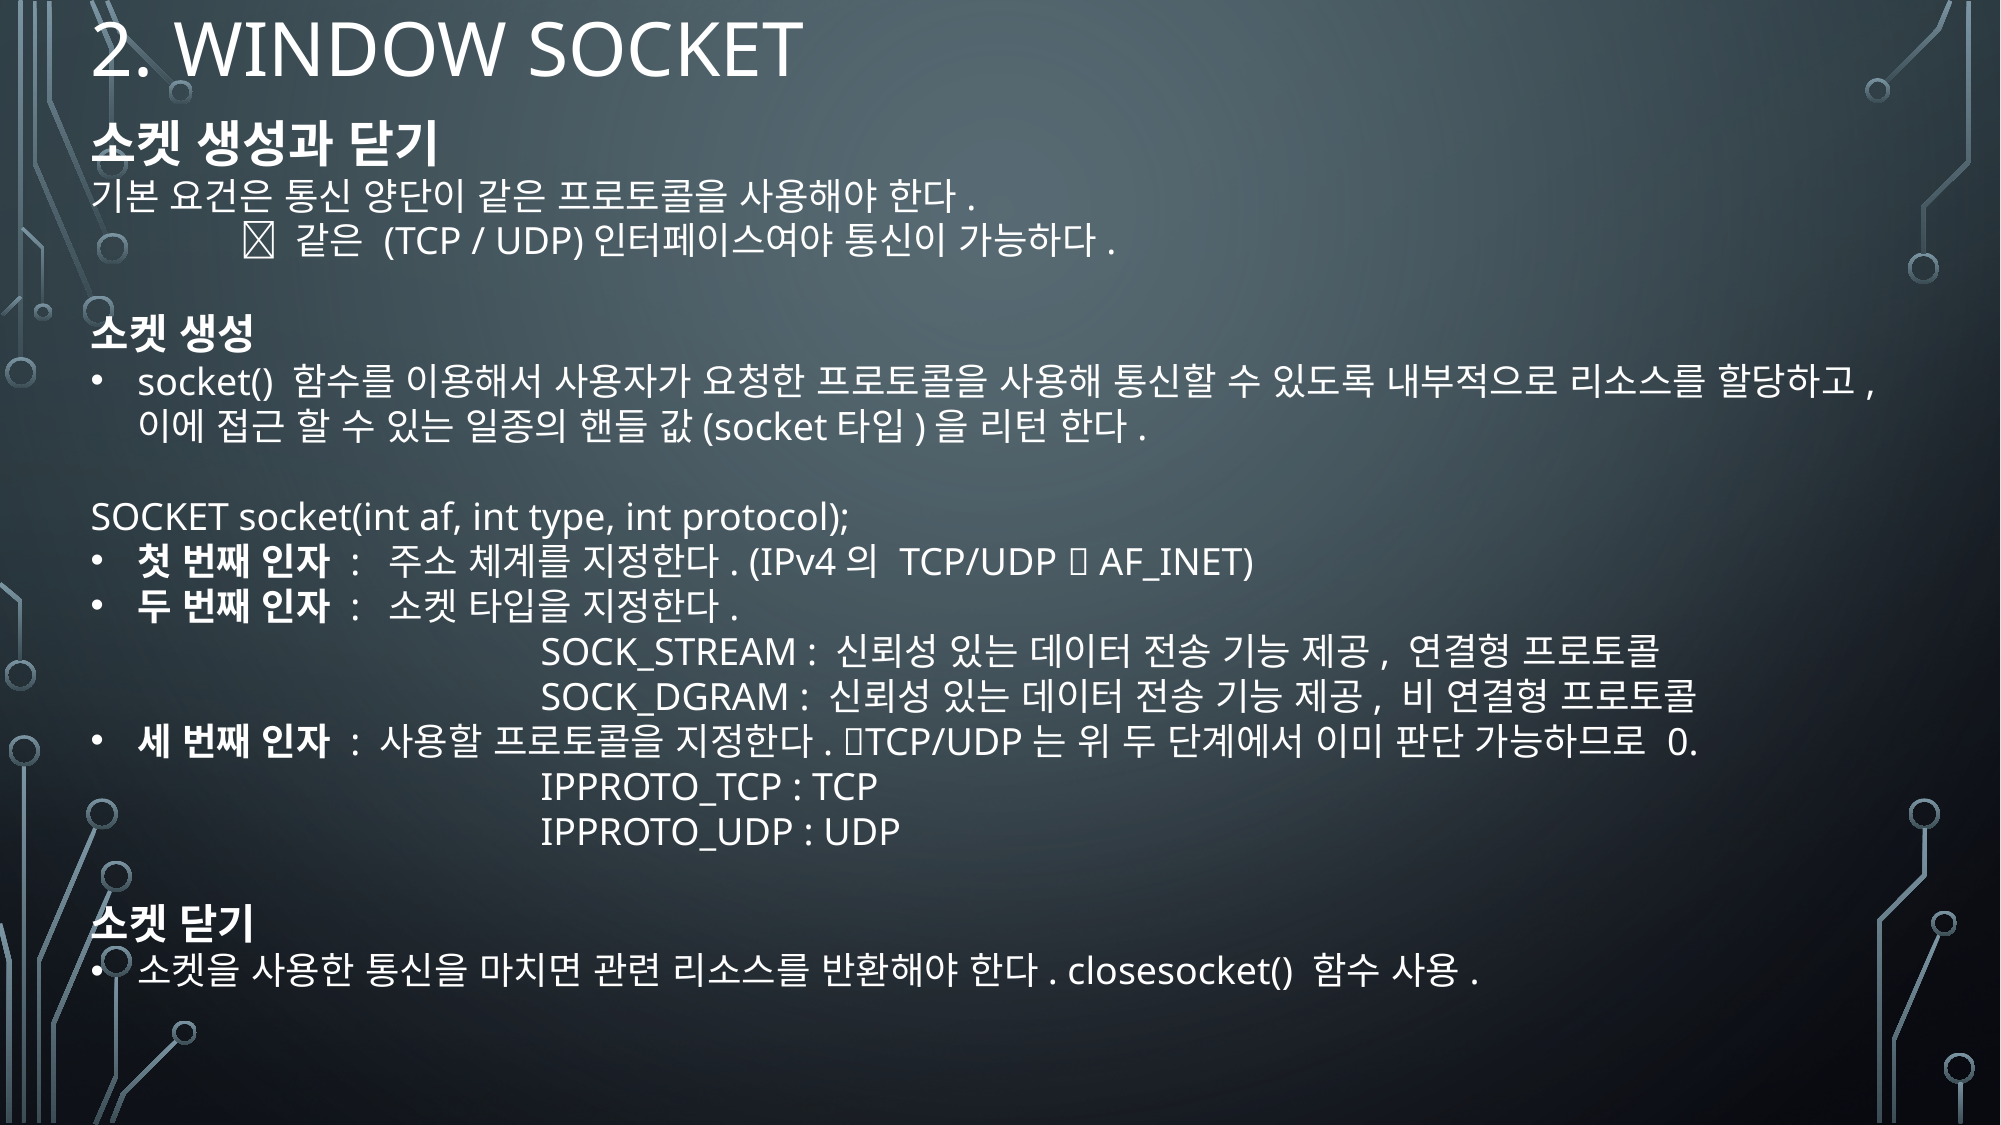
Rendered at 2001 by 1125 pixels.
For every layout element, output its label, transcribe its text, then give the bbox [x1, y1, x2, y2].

title 2. Window Socket [75, 0, 1916, 105]
text_box 소켓 생성과 닫기 기본 요건은 통신 양단이 같은 프로토콜을 사용해야 한다.  같은 (TCP / UDP)인터페이스여야 통신이 가능하다. 소켓 생성 socket() 함수를 이용해서 사용자가 요청한 프로토콜을 사용해 통신할 수 있도록 내부적으로 리소스를 할당하고, 이에 접근 할 수 있는 일종의 핸들 값(socket타입)을 리턴 한다. SOCKET socket(int af, int type, int protocol); 첫 번째 인자 : 주소 체계를 지정한다. (IPv4의 TCP/UDP  AF_INET) 두 번째 인자 : 소켓 타입을 지정한다. SOCK_STREAM : 신뢰성 있는 데이터 전송 기능 제공, 연결형 프로토콜 SOCK_DGRAM : 신뢰성 있는 데이터 전송 기능 제공, 비 연결형 프로토콜 세 번째 인자 : 사용할 프로토콜을 지정한다. TCP/UDP는 위 두 단계에서 이미 판단 가능하므로 0. IPPROTO_TCP : TCP IPPROTO_UDP : UDP 소켓 닫기 소켓을 사용한 통신을 마치면 관련 리소스를 반환해야 한다. closesocket() 함수 사용. [75, 105, 1916, 1000]
